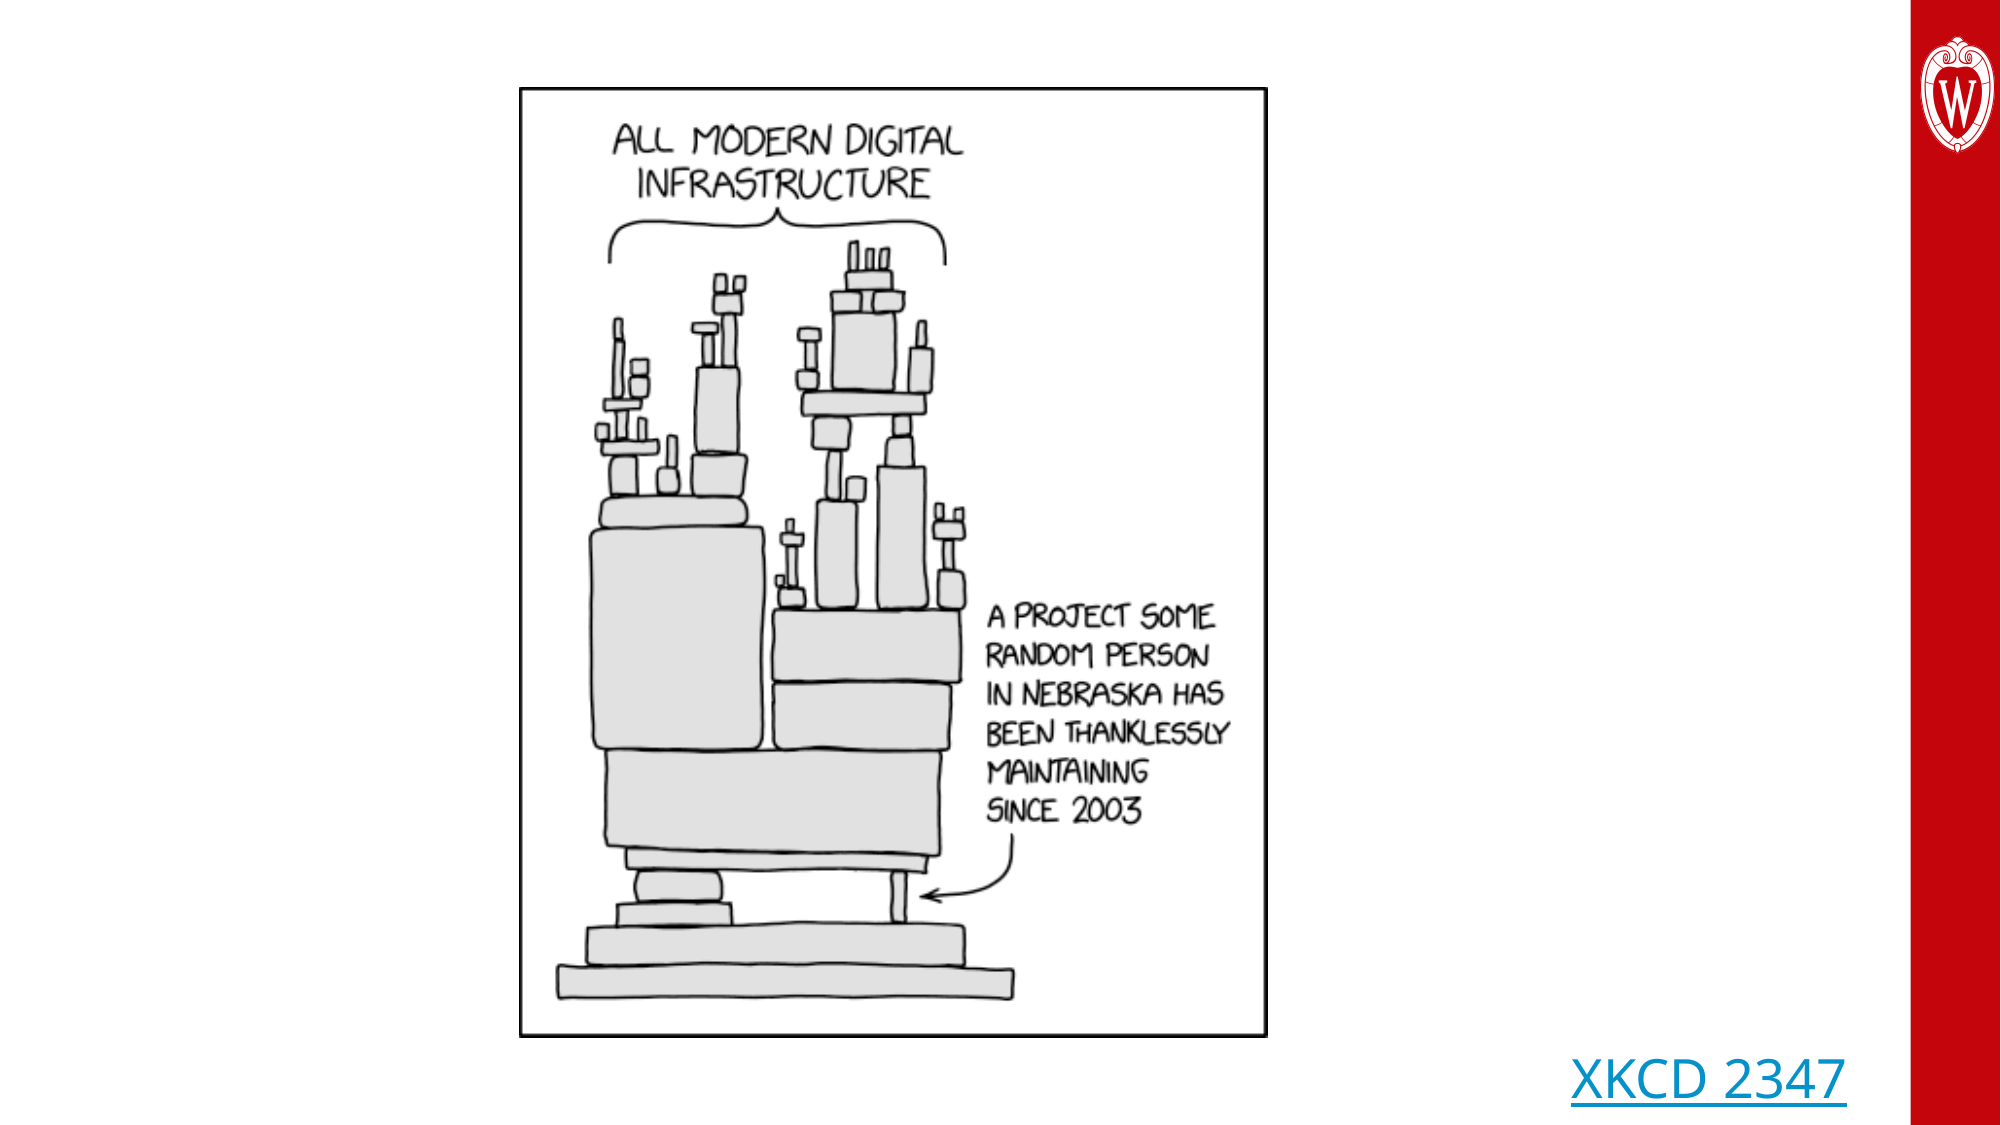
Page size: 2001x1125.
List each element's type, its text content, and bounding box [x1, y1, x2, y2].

picture [519, 87, 1268, 1038]
text_box XKCD 2347 [249, 1037, 1863, 1120]
picture [1920, 36, 1995, 154]
